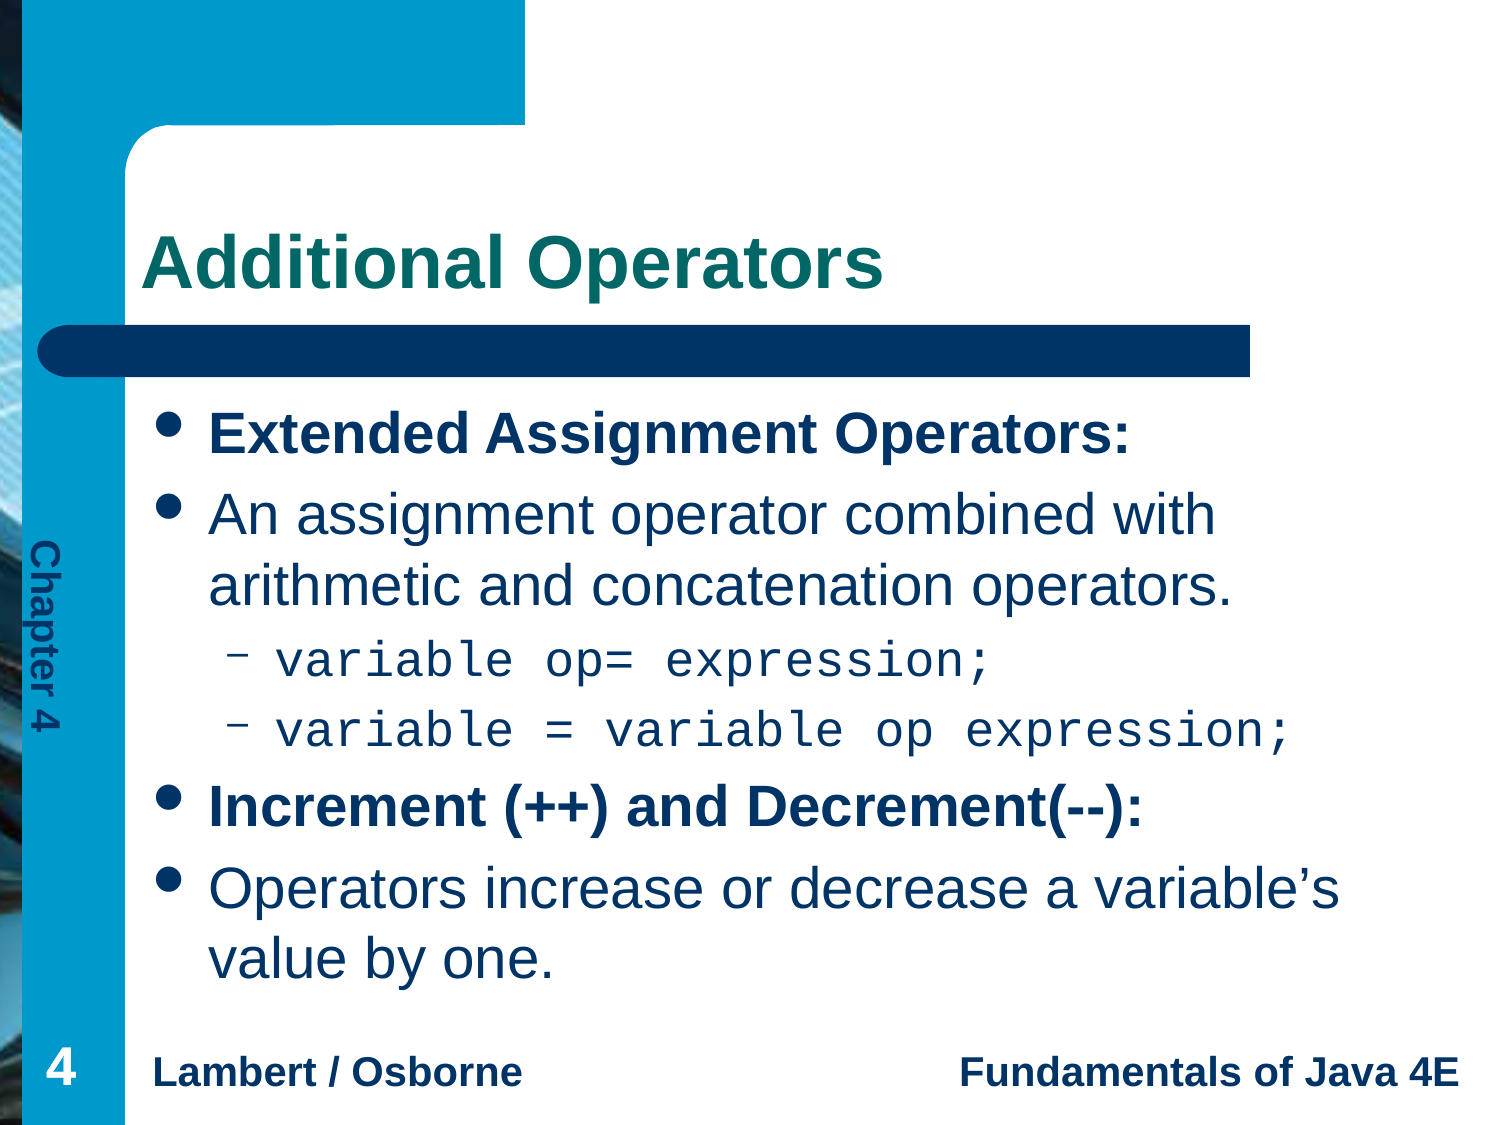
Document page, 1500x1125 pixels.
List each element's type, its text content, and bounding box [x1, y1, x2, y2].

text_box 4 [13, 1023, 111, 1105]
picture [0, 0, 22, 1125]
list Extended Assignment Operators: An assignment operator combined with arithmetic and concatenation operators. variable op= expression; variable = variable op expression; Increment (++) and Decrement(--): Operators increase or decrease a variable’s value by one. [137, 387, 1438, 1038]
title Additional Operators [124, 124, 1463, 313]
